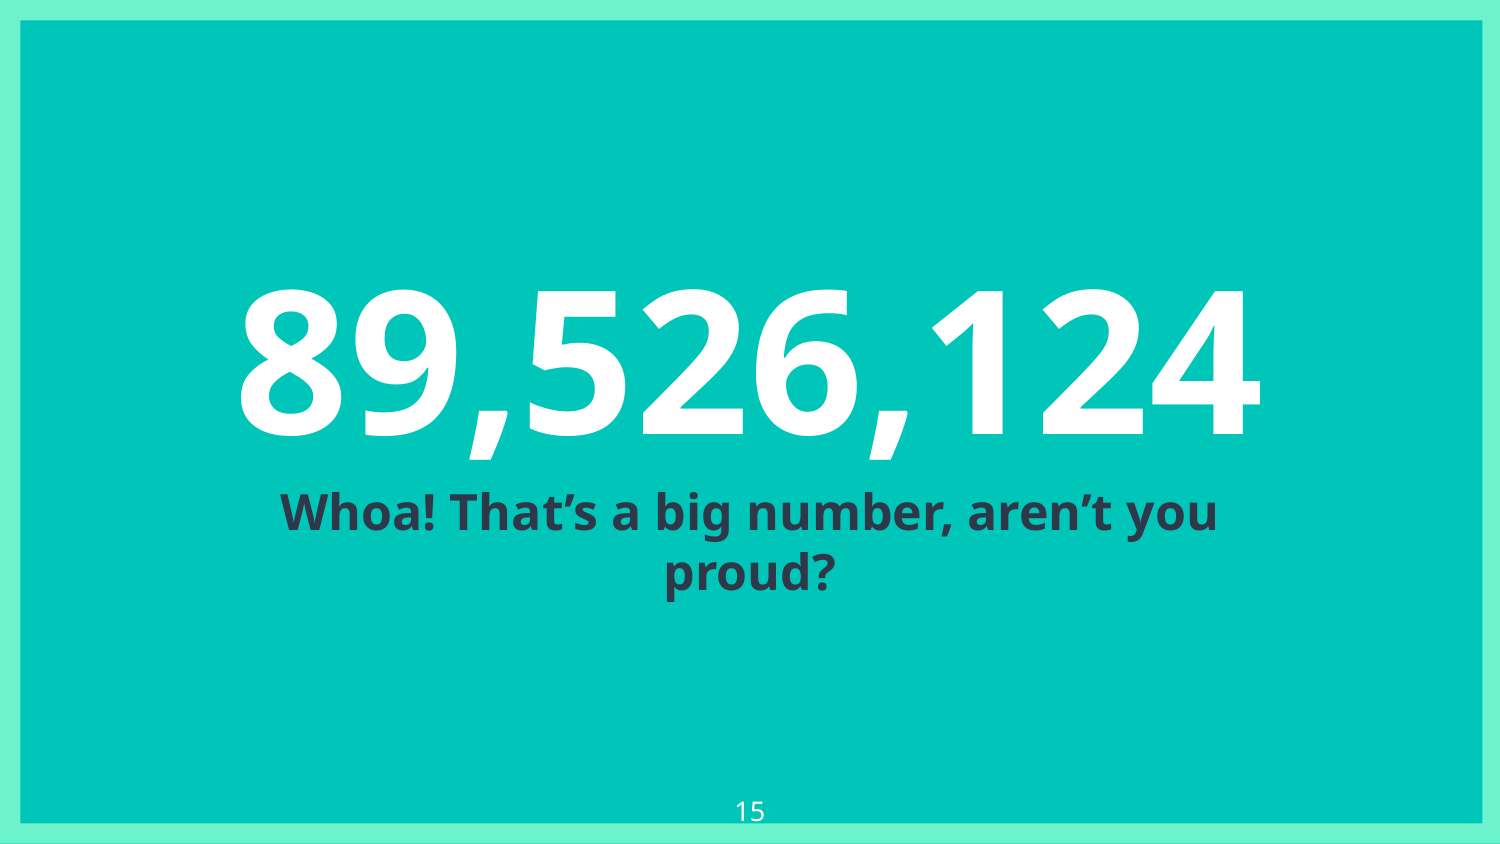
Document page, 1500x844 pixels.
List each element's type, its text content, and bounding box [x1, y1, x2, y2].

subtitle Whoa! That’s a big number, aren’t you proud? [197, 465, 1303, 595]
title 89,526,124 [197, 259, 1303, 450]
slide_number ‹#› [705, 779, 795, 844]
